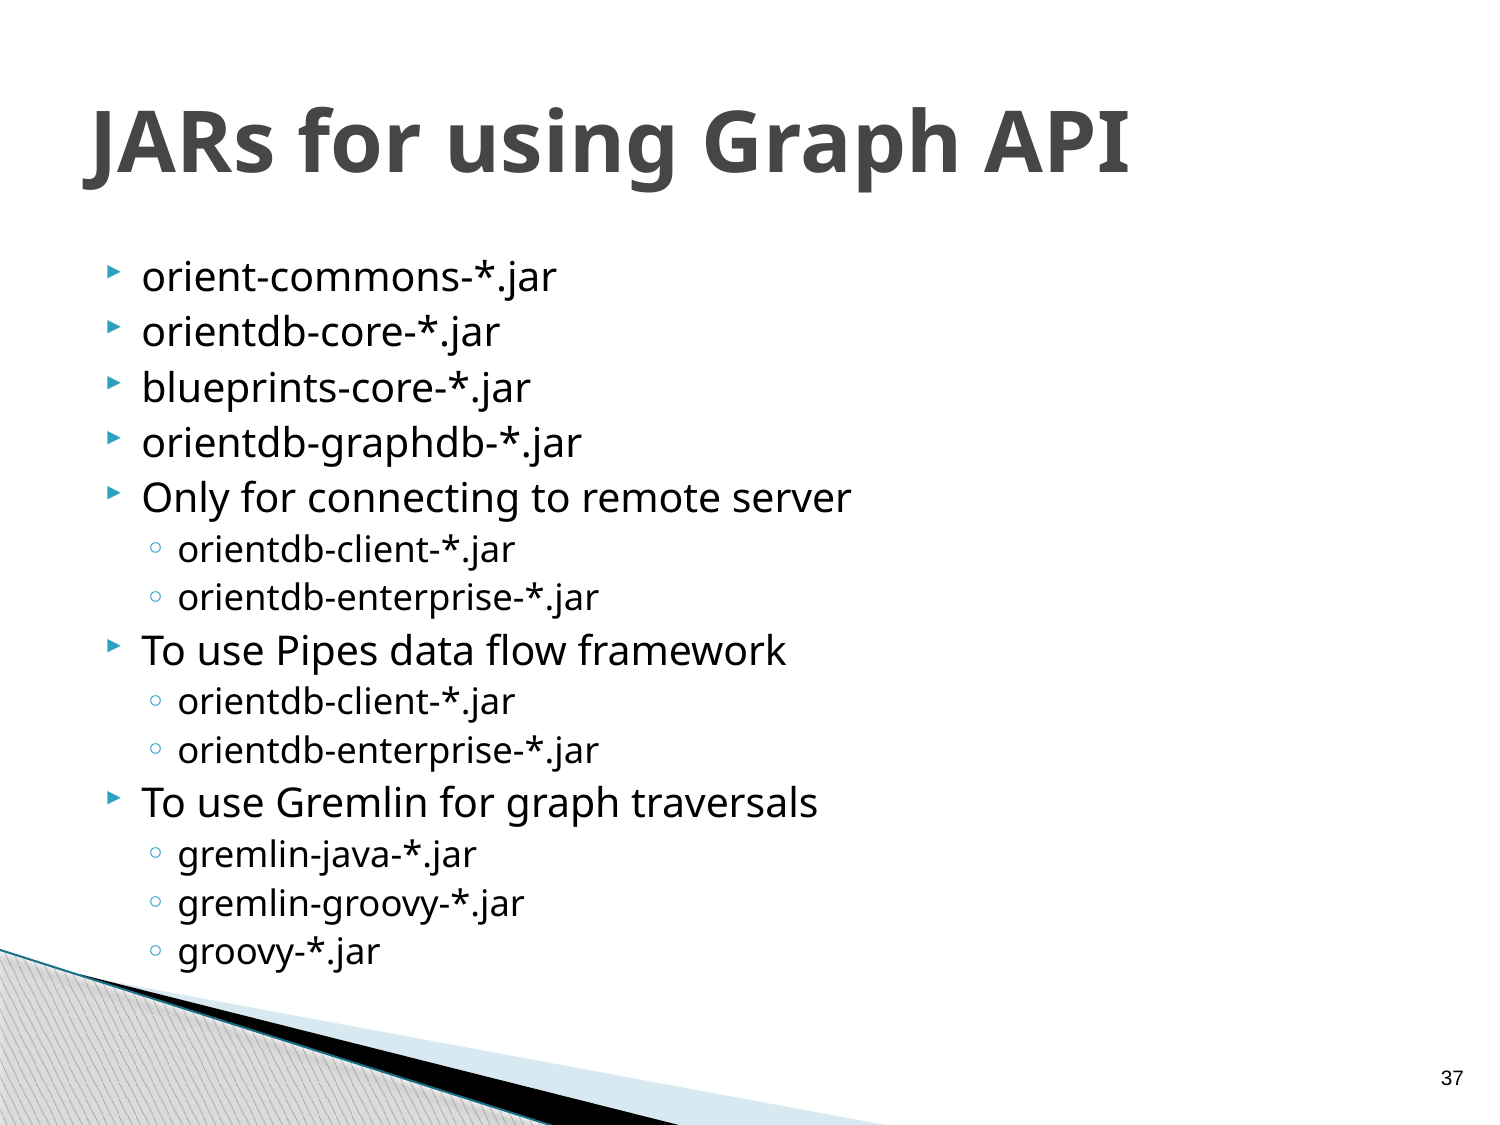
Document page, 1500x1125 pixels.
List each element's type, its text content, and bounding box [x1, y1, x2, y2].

title JARs for using Graph API [75, 45, 1425, 233]
list orient-commons-*.jar orientdb-core-*.jar blueprints-core-*.jar orientdb-graphdb-*.jar Only for connecting to remote server orientdb-client-*.jar orientdb-enterprise-*.jar To use Pipes data flow framework orientdb-client-*.jar orientdb-enterprise-*.jar To use Gremlin for graph traversals gremlin-java-*.jar gremlin-groovy-*.jar groovy-*.jar [75, 243, 1425, 986]
slide_number 37 [1418, 1037, 1479, 1098]
